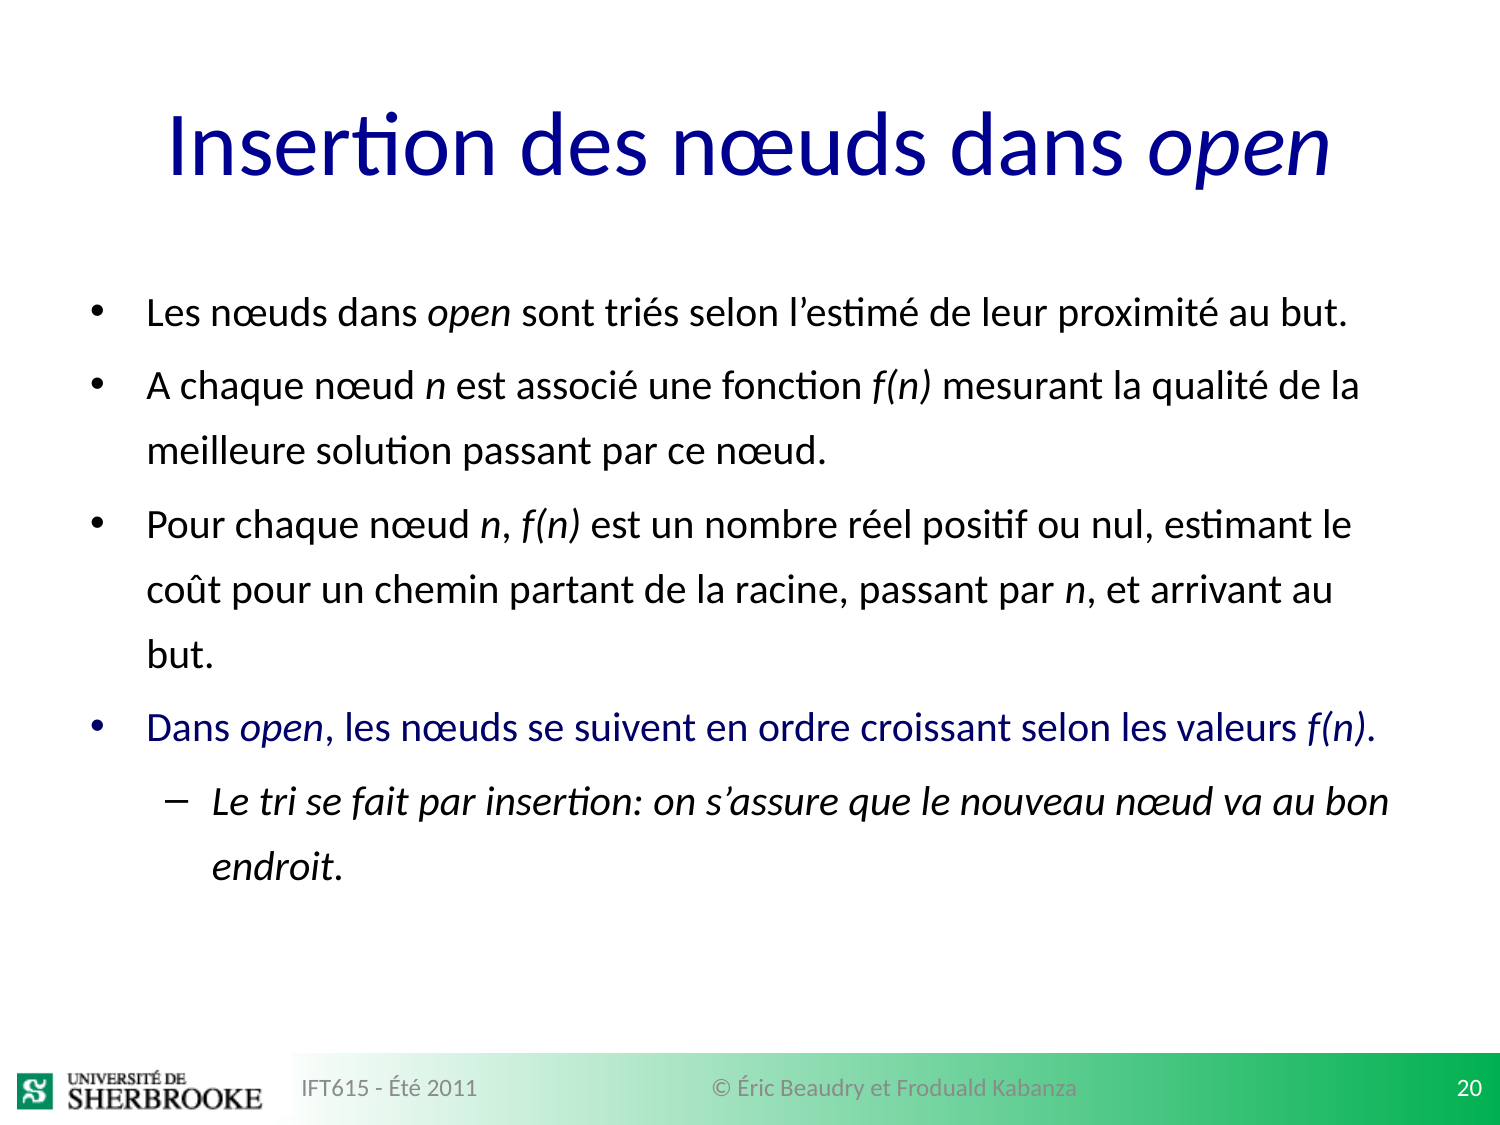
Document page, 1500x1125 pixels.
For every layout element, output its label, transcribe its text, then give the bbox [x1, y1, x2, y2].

footer © Éric Beaudry et Froduald Kabanza [657, 1056, 1132, 1117]
slide_number 20 [1147, 1056, 1498, 1117]
list Les nœuds dans open sont triés selon l’estimé de leur proximité au but. A chaque nœud n est associé une fonction f(n) mesurant la qualité de la meilleure solution passant par ce nœud. Pour chaque nœud n, f(n) est un nombre réel positif ou nul, estimant le coût pour un chemin partant de la racine, passant par n, et arrivant au but. Dans open, les nœuds se suivent en ordre croissant selon les valeurs f(n). Le tri se fait par insertion: on s’assure que le nouveau nœud va au bon endroit. [75, 262, 1425, 1005]
slide_number IFT615 - Été 2011 [286, 1056, 637, 1117]
title Insertion des nœuds dans open [75, 45, 1425, 233]
picture [17, 1053, 292, 1116]
